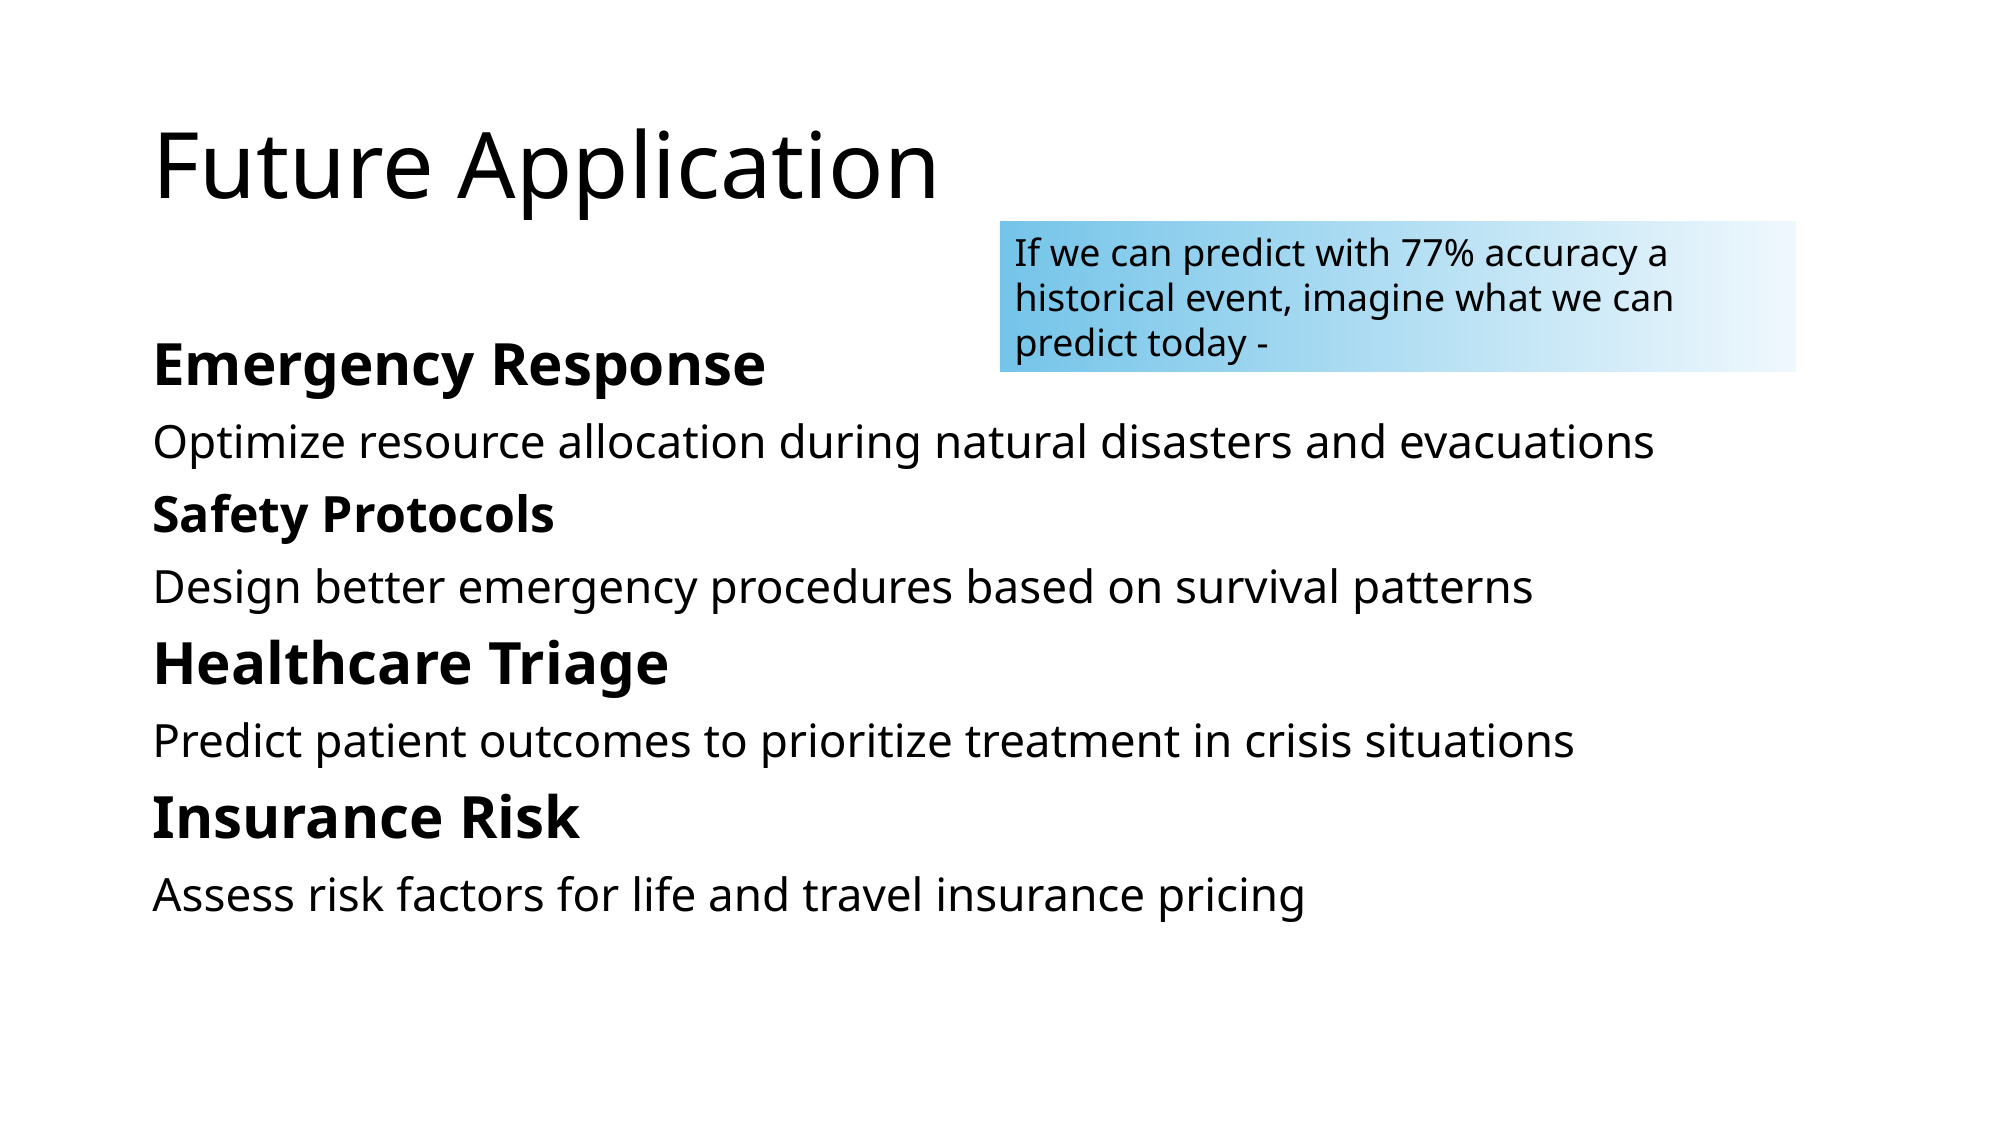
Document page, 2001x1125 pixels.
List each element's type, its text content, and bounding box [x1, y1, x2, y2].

title Future Application [137, 59, 1863, 278]
text_box If we can predict with 77% accuracy a historical event, imagine what we can predict today - [999, 221, 1797, 372]
list Emergency Response Optimize resource allocation during natural disasters and evacuations Safety Protocols Design better emergency procedures based on survival patterns Healthcare Triage Predict patient outcomes to prioritize treatment in crisis situations Insurance Risk Assess risk factors for life and travel insurance pricing [137, 327, 1863, 960]
